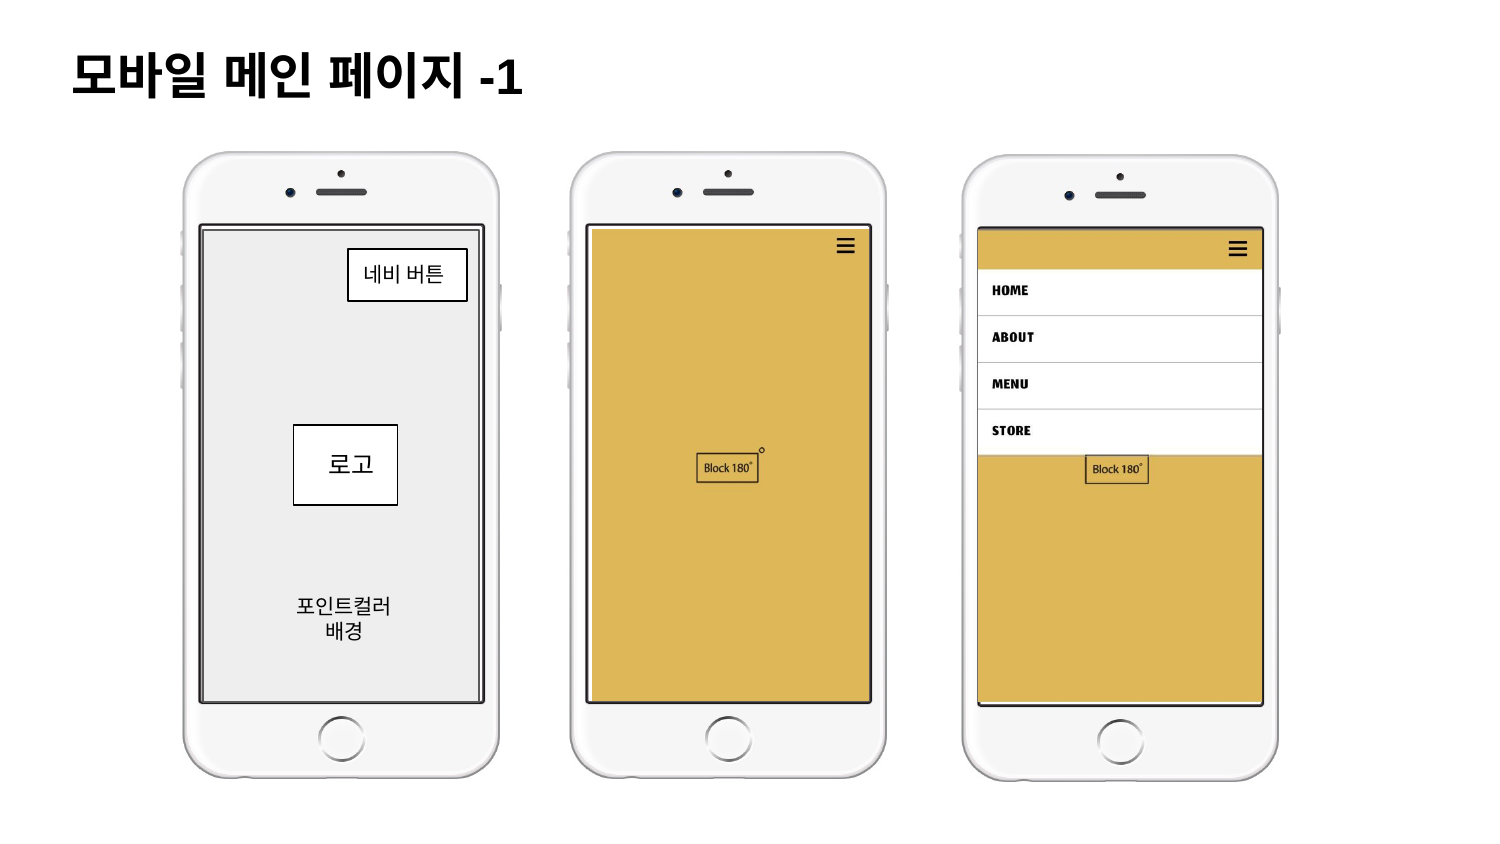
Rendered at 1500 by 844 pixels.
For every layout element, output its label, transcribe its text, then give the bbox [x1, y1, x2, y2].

text_box 네비 버튼 [506, 246, 512, 288]
text_box 모바일 메인 페이지-1 [55, 29, 593, 110]
picture [958, 154, 1281, 782]
picture [180, 151, 502, 779]
picture [567, 151, 889, 779]
